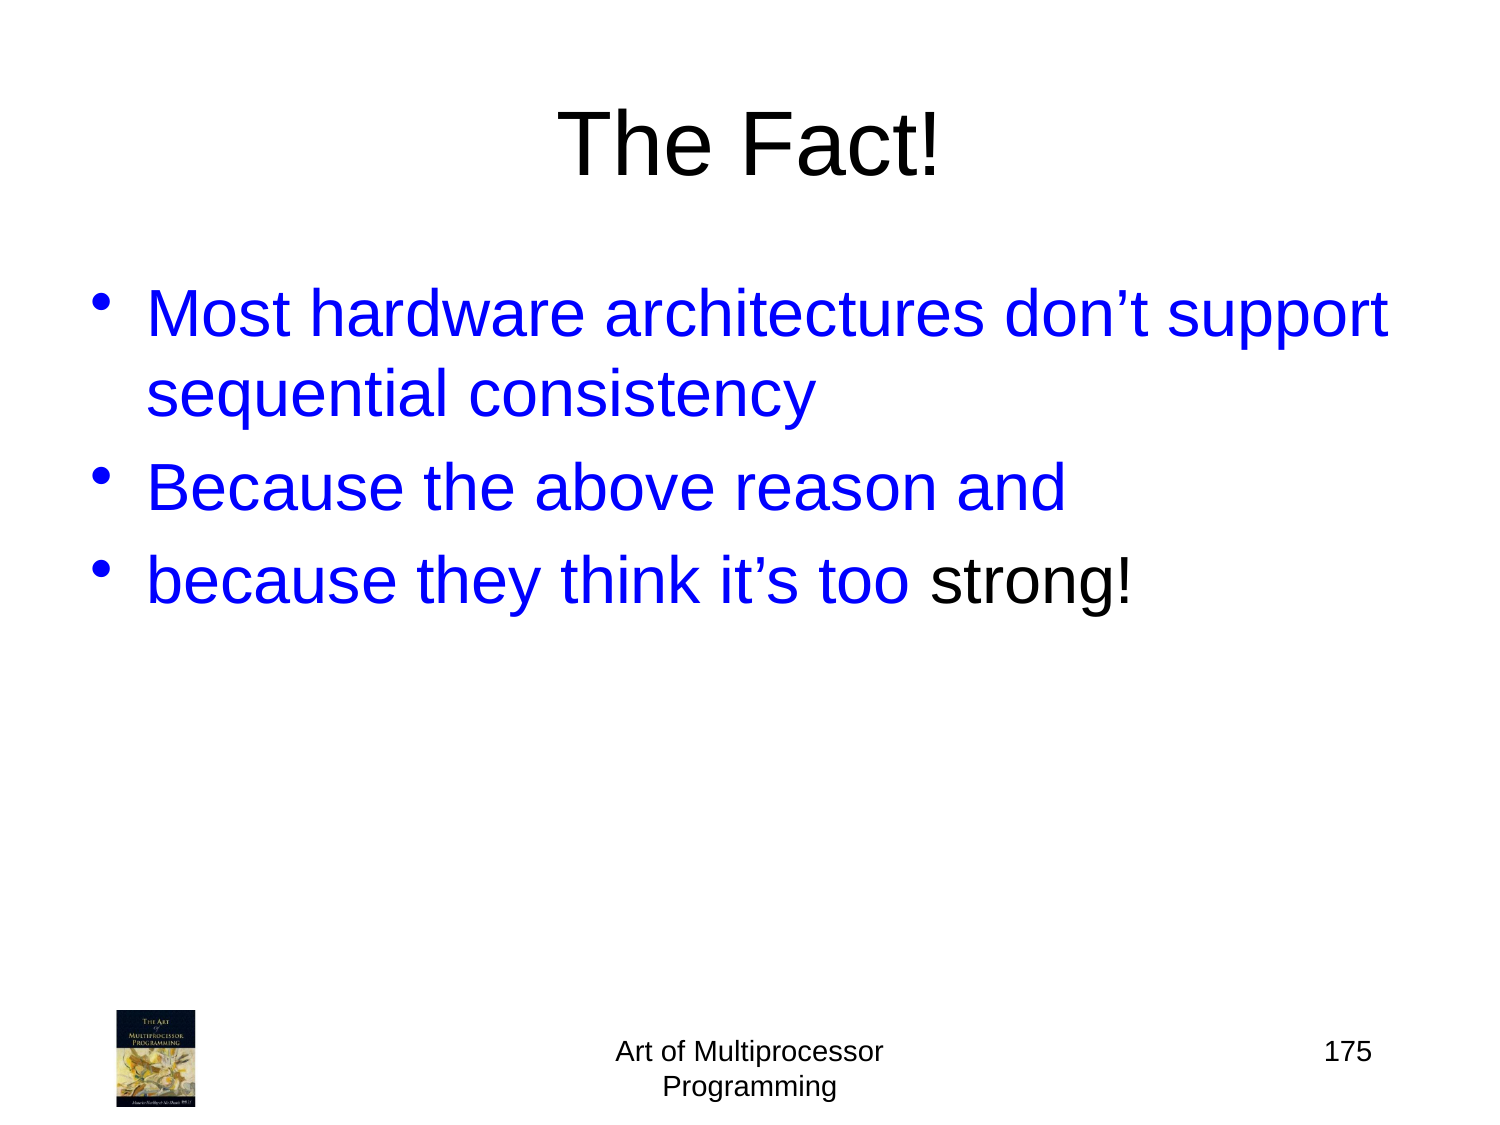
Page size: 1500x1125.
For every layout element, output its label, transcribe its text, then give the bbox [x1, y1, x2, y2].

list Most hardware architectures don’t support sequential consistency Because the above reason and because they think it’s too strong! [74, 262, 1426, 1006]
footer Art of Multiprocessor Programming [512, 1024, 988, 1101]
picture [107, 1009, 205, 1107]
slide_number 175 [1074, 1024, 1388, 1101]
title The Fact! [74, 44, 1426, 233]
